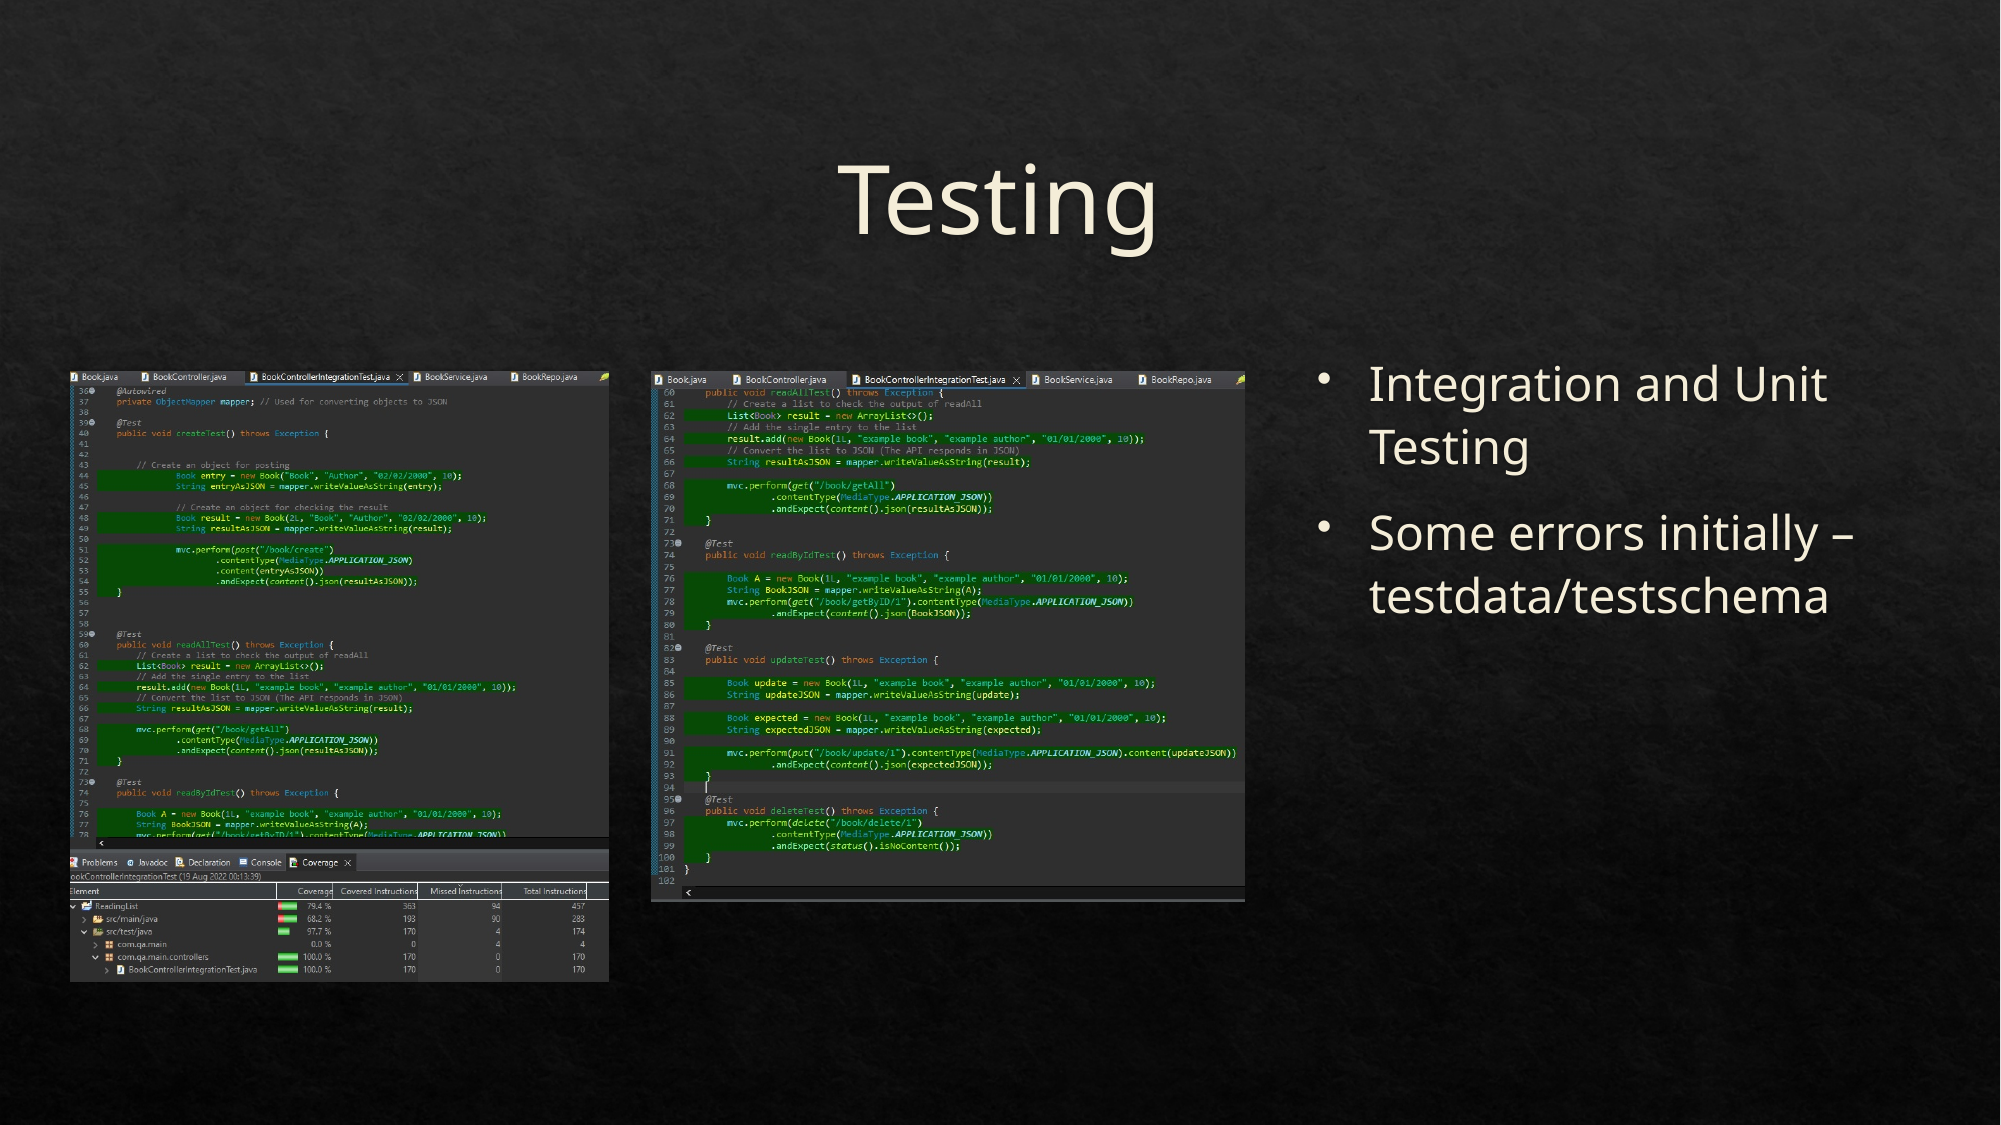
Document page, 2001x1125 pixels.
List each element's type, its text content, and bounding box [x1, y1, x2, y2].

picture [651, 371, 1245, 902]
list Integration and Unit Testing Some errors initially – testdata/testschema [1297, 340, 1974, 1001]
title Testing [149, 99, 1849, 307]
picture [70, 371, 609, 982]
